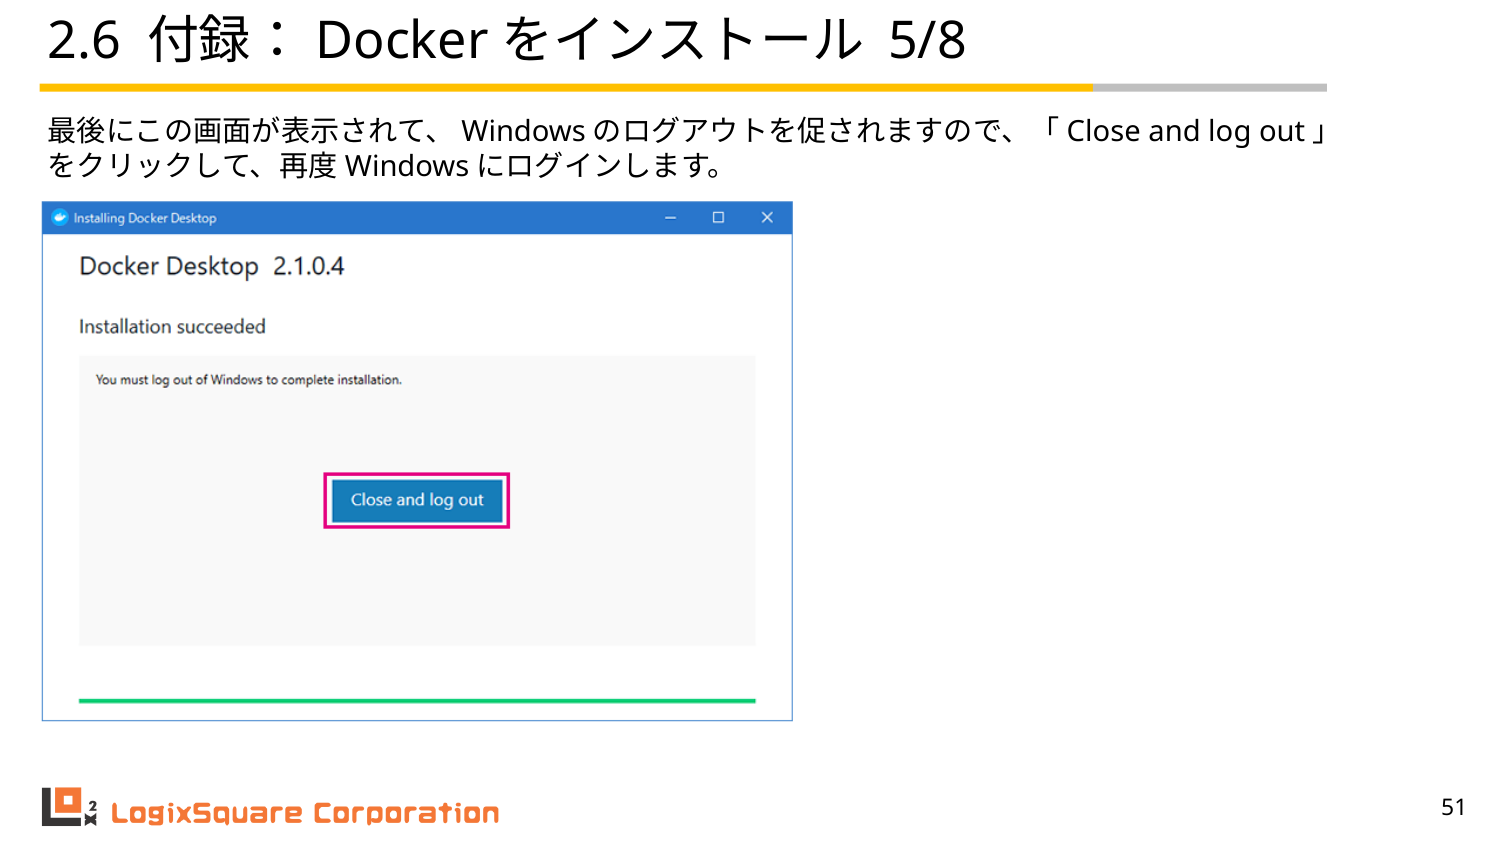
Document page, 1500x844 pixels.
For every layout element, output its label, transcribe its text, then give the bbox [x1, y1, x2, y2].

picture [110, 801, 500, 827]
text_box 最後にこの画面が表示されて、Windowsのログアウトを促されますので、「Close and log out」をクリックして、再度Windowsにログインします。 [36, 106, 1364, 186]
slide_number ‹#› [1141, 786, 1479, 832]
title 2.6 付録：Dockerをインストール 5/8 [36, 0, 1331, 84]
picture [40, 786, 98, 827]
picture [36, 198, 800, 726]
